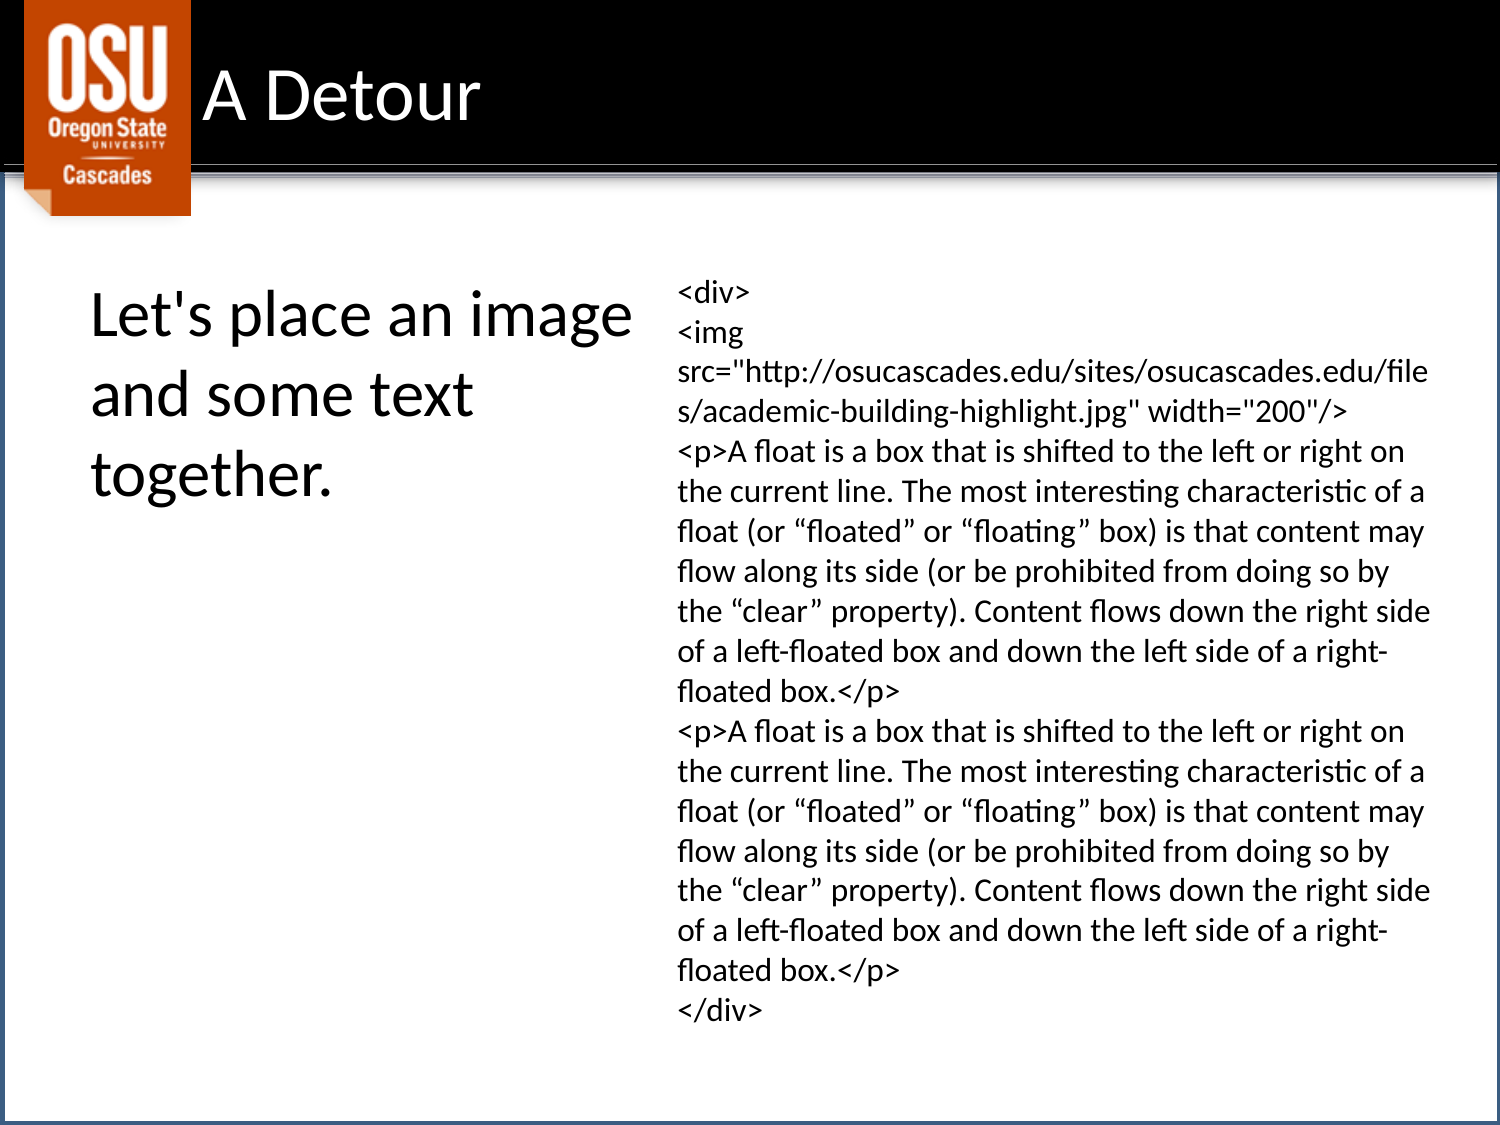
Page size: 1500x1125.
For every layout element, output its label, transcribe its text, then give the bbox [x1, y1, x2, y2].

list Let's place an image and some text together. [75, 262, 650, 1005]
text_box <div> <img src="http://osucascades.edu/sites/osucascades.edu/files/academic-building-highlight.jpg" width="200"/> <p>A float is a box that is shifted to the left or right on the current line. The most interesting characteristic of a float (or “floated” or “floating” box) is that content may flow along its side (or be prohibited from doing so by the “clear” property). Content flows down the right side of a left-floated box and down the left side of a right-floated box.</p> <p>A float is a box that is shifted to the left or right on the current line. The most interesting characteristic of a float (or “floated” or “floating” box) is that content may flow along its side (or be prohibited from doing so by the “clear” property). Content flows down the right side of a left-floated box and down the left side of a right-floated box.</p> </div> [662, 262, 1450, 1036]
picture [0, 0, 1500, 1125]
title A Detour [187, 0, 1425, 184]
